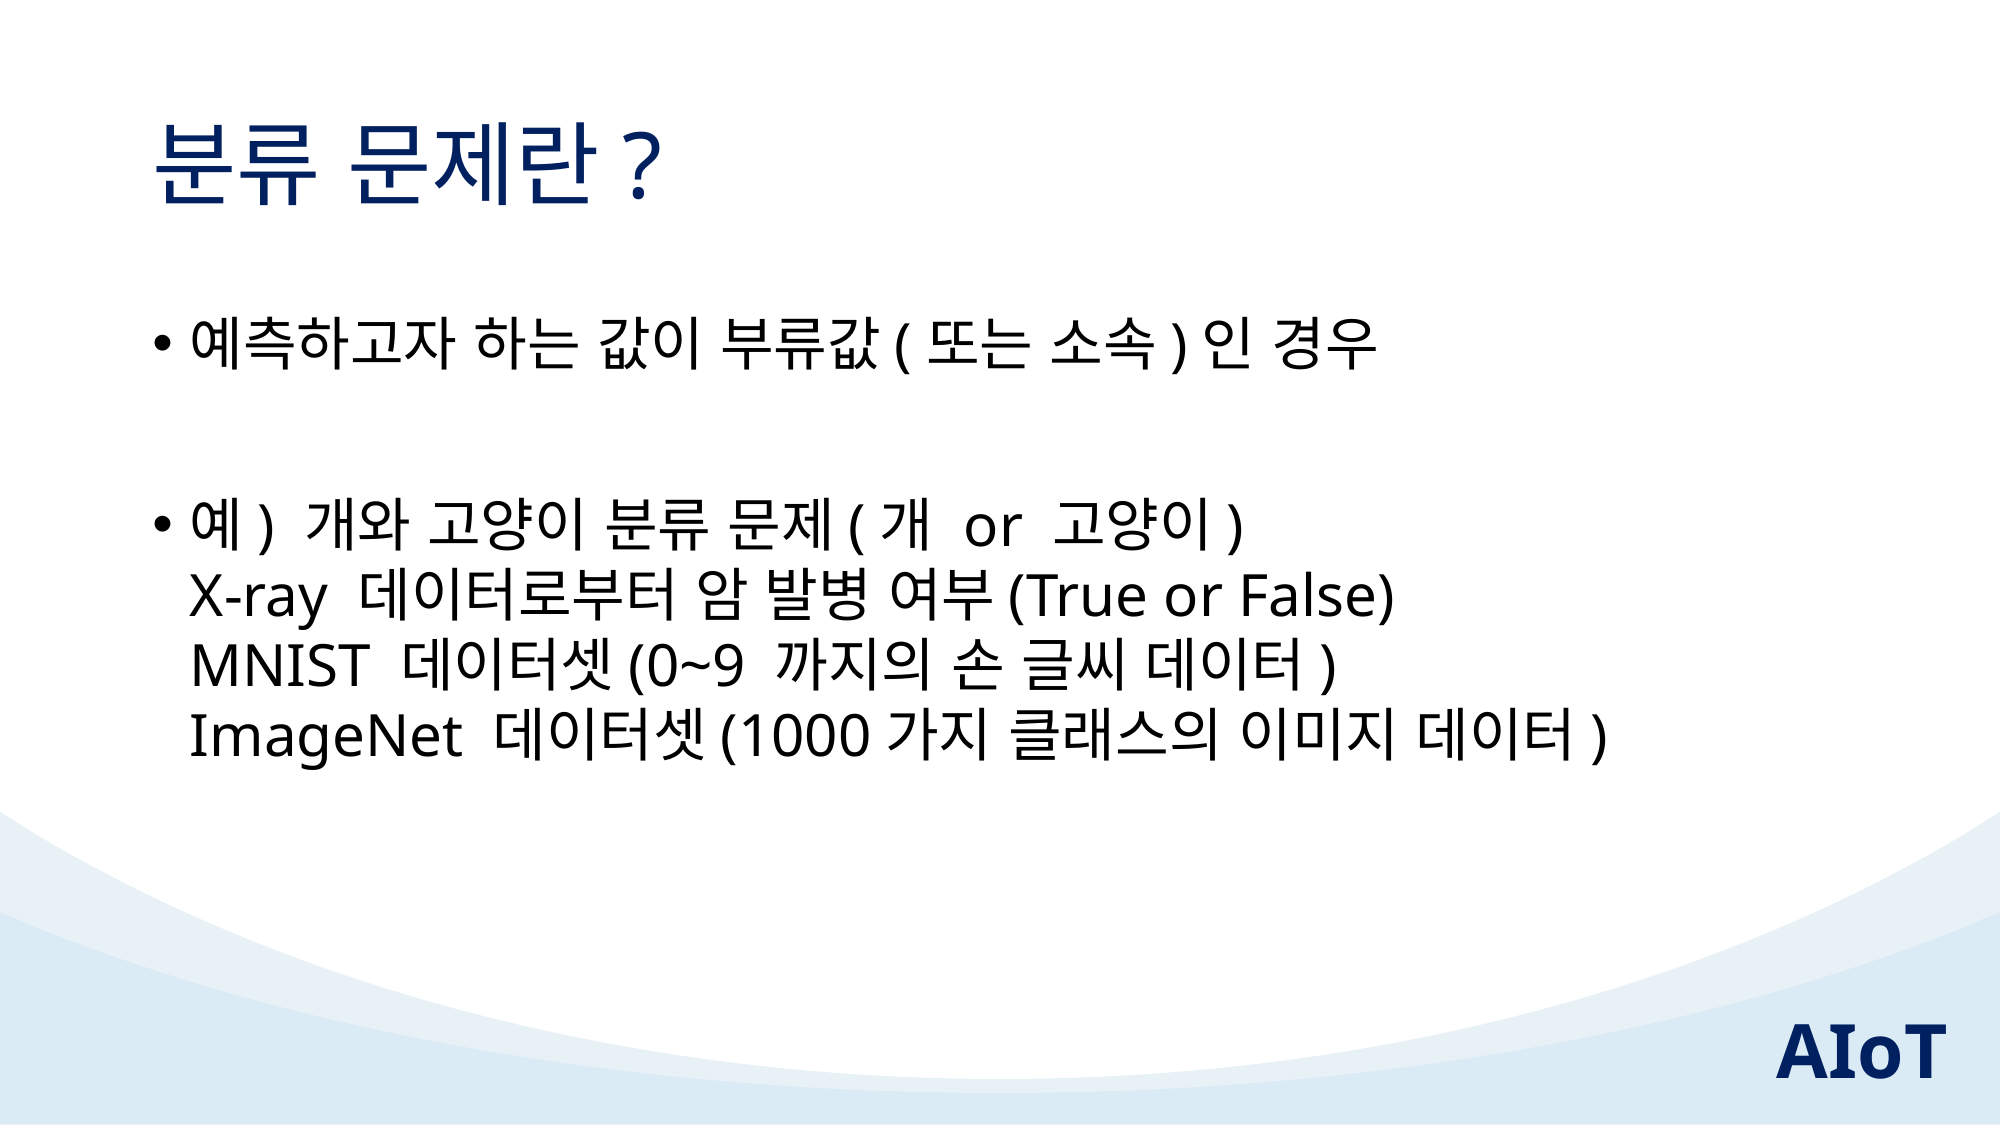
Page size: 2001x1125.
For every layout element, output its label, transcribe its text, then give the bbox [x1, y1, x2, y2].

list 예측하고자 하는 값이 부류값(또는 소속)인 경우 예) 개와 고양이 분류 문제(개 or 고양이) X-ray 데이터로부터 암 발병 여부(True or False) MNIST 데이터셋(0~9 까지의 손 글씨 데이터) ImageNet 데이터셋(1000가지 클래스의 이미지 데이터) [137, 299, 1863, 1014]
title 분류 문제란? [137, 59, 1863, 278]
